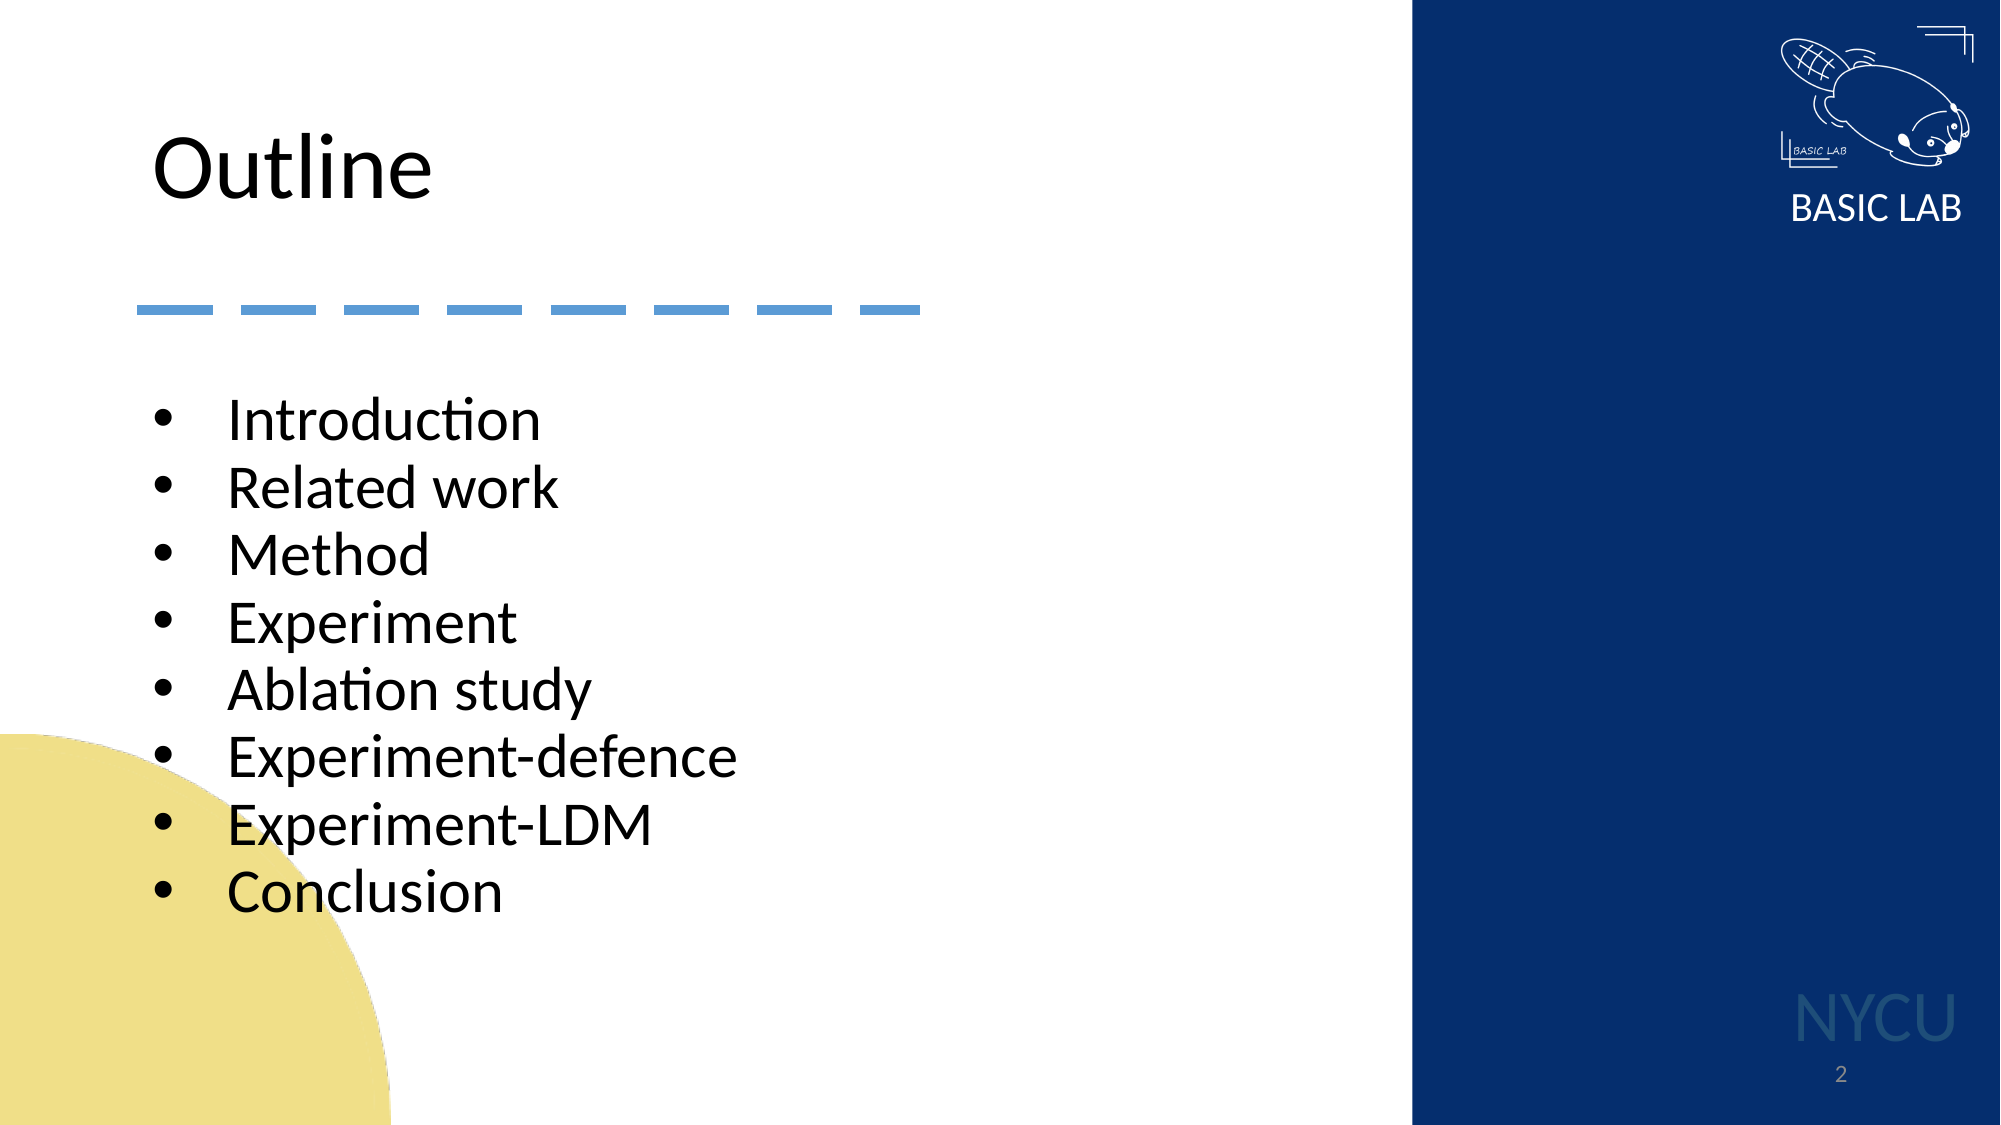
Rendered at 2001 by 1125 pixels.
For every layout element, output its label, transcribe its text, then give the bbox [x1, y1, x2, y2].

list Introduction Related work Method Experiment Ablation study Experiment-defence Experiment-LDM Conclusion [137, 379, 1338, 1014]
picture [1776, 22, 1977, 173]
picture [0, 734, 391, 1125]
slide_number ‹#› [1412, 1042, 1863, 1103]
title Outline [137, 59, 1338, 278]
